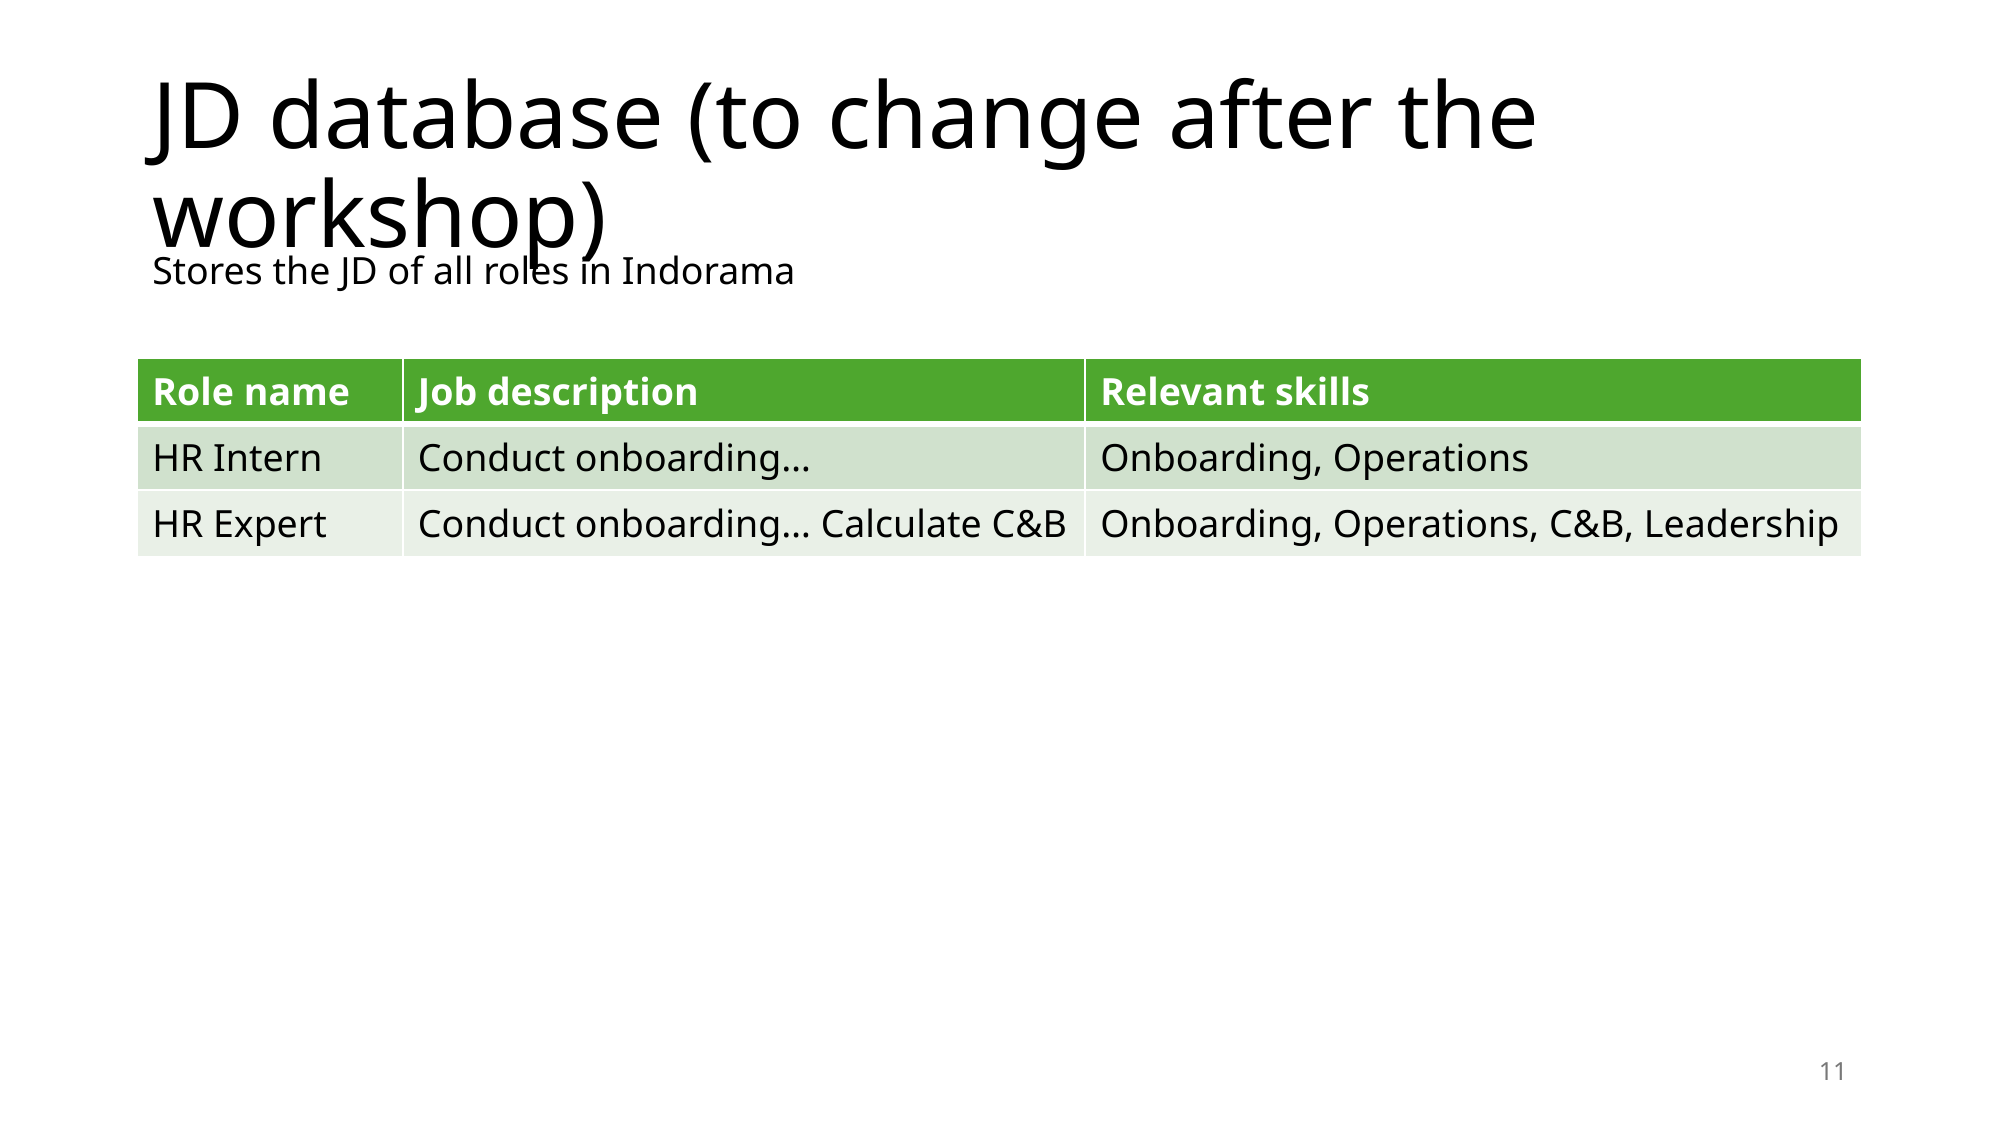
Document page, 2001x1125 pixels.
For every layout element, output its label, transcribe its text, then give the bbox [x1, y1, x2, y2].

table_cell HR Intern [138, 427, 402, 489]
slide_number 11 [1412, 1042, 1863, 1103]
table_cell Onboarding, Operations [1086, 427, 1861, 489]
table_header Role name [138, 359, 402, 421]
table_cell Conduct onboarding… [404, 427, 1084, 489]
text_box Stores the JD of all roles in Indorama [137, 239, 1946, 300]
table_header Job description [404, 359, 1084, 421]
title JD database (to change after the workshop) [137, 59, 1863, 239]
table_cell Onboarding, Operations, C&B, Leadership [1086, 491, 1861, 556]
table_header Relevant skills [1086, 359, 1861, 421]
table_cell Conduct onboarding… Calculate C&B [404, 491, 1084, 556]
table_cell HR Expert [138, 491, 402, 556]
